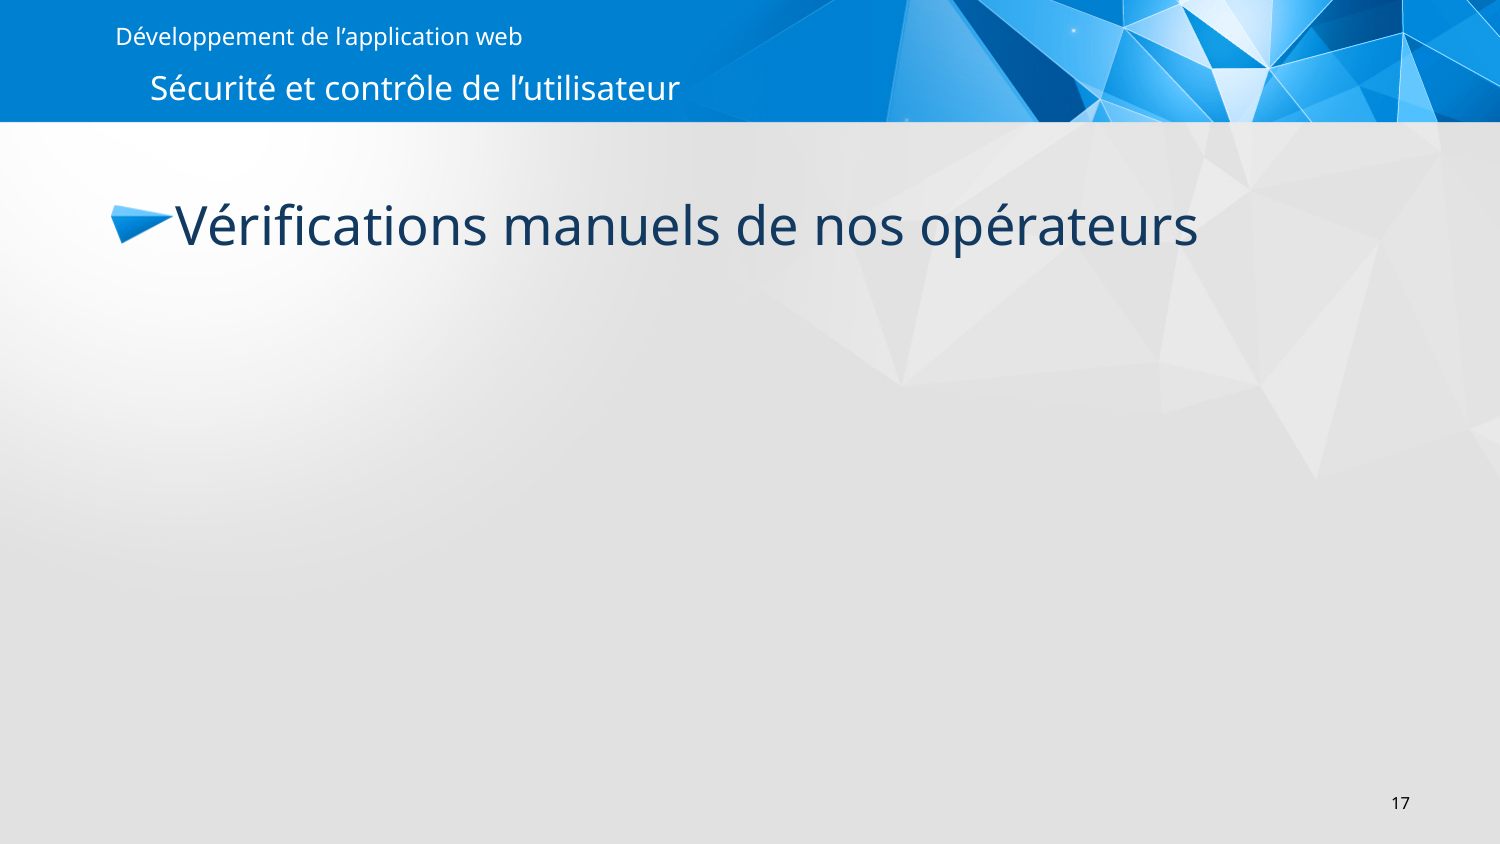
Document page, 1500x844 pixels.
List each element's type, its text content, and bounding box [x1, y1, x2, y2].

picture [0, 0, 1500, 844]
slide_number 17 [1074, 782, 1425, 827]
list Développement de l’application web [0, 21, 635, 66]
title Sécurité et contrôle de l’utilisateur [0, 67, 829, 108]
list Vérifications manuels de nos opérateurs [92, 183, 1387, 741]
